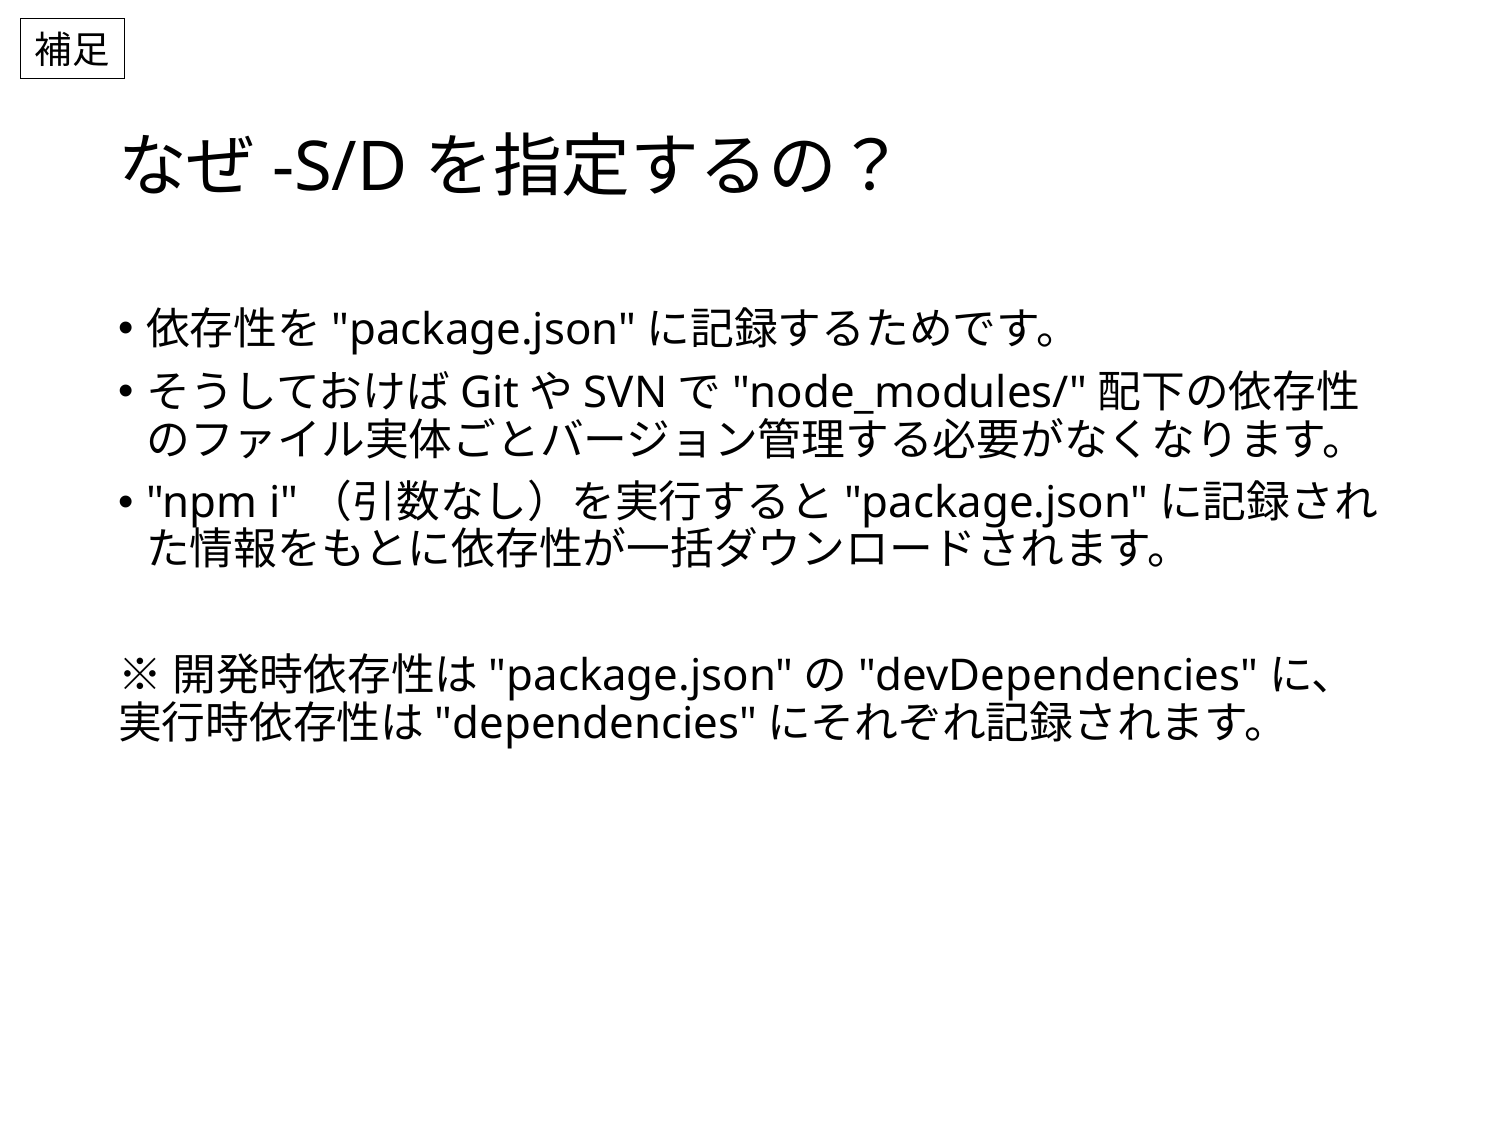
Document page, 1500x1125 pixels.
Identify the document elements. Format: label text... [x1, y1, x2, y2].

list 依存性を"package.json"に記録するためです。 そうしておけばGitやSVNで"node_modules/"配下の依存性のファイル実体ごとバージョン管理する必要がなくなります。 "npm i"（引数なし）を実行すると"package.json"に記録された情報をもとに依存性が一括ダウンロードされます。 ※開発時依存性は"package.json"の"devDependencies"に、実行時依存性は"dependencies"にそれぞれ記録されます。 [103, 299, 1397, 1014]
text_box 補足 [20, 18, 125, 79]
title なぜ-S/Dを指定するの？ [103, 59, 1397, 278]
